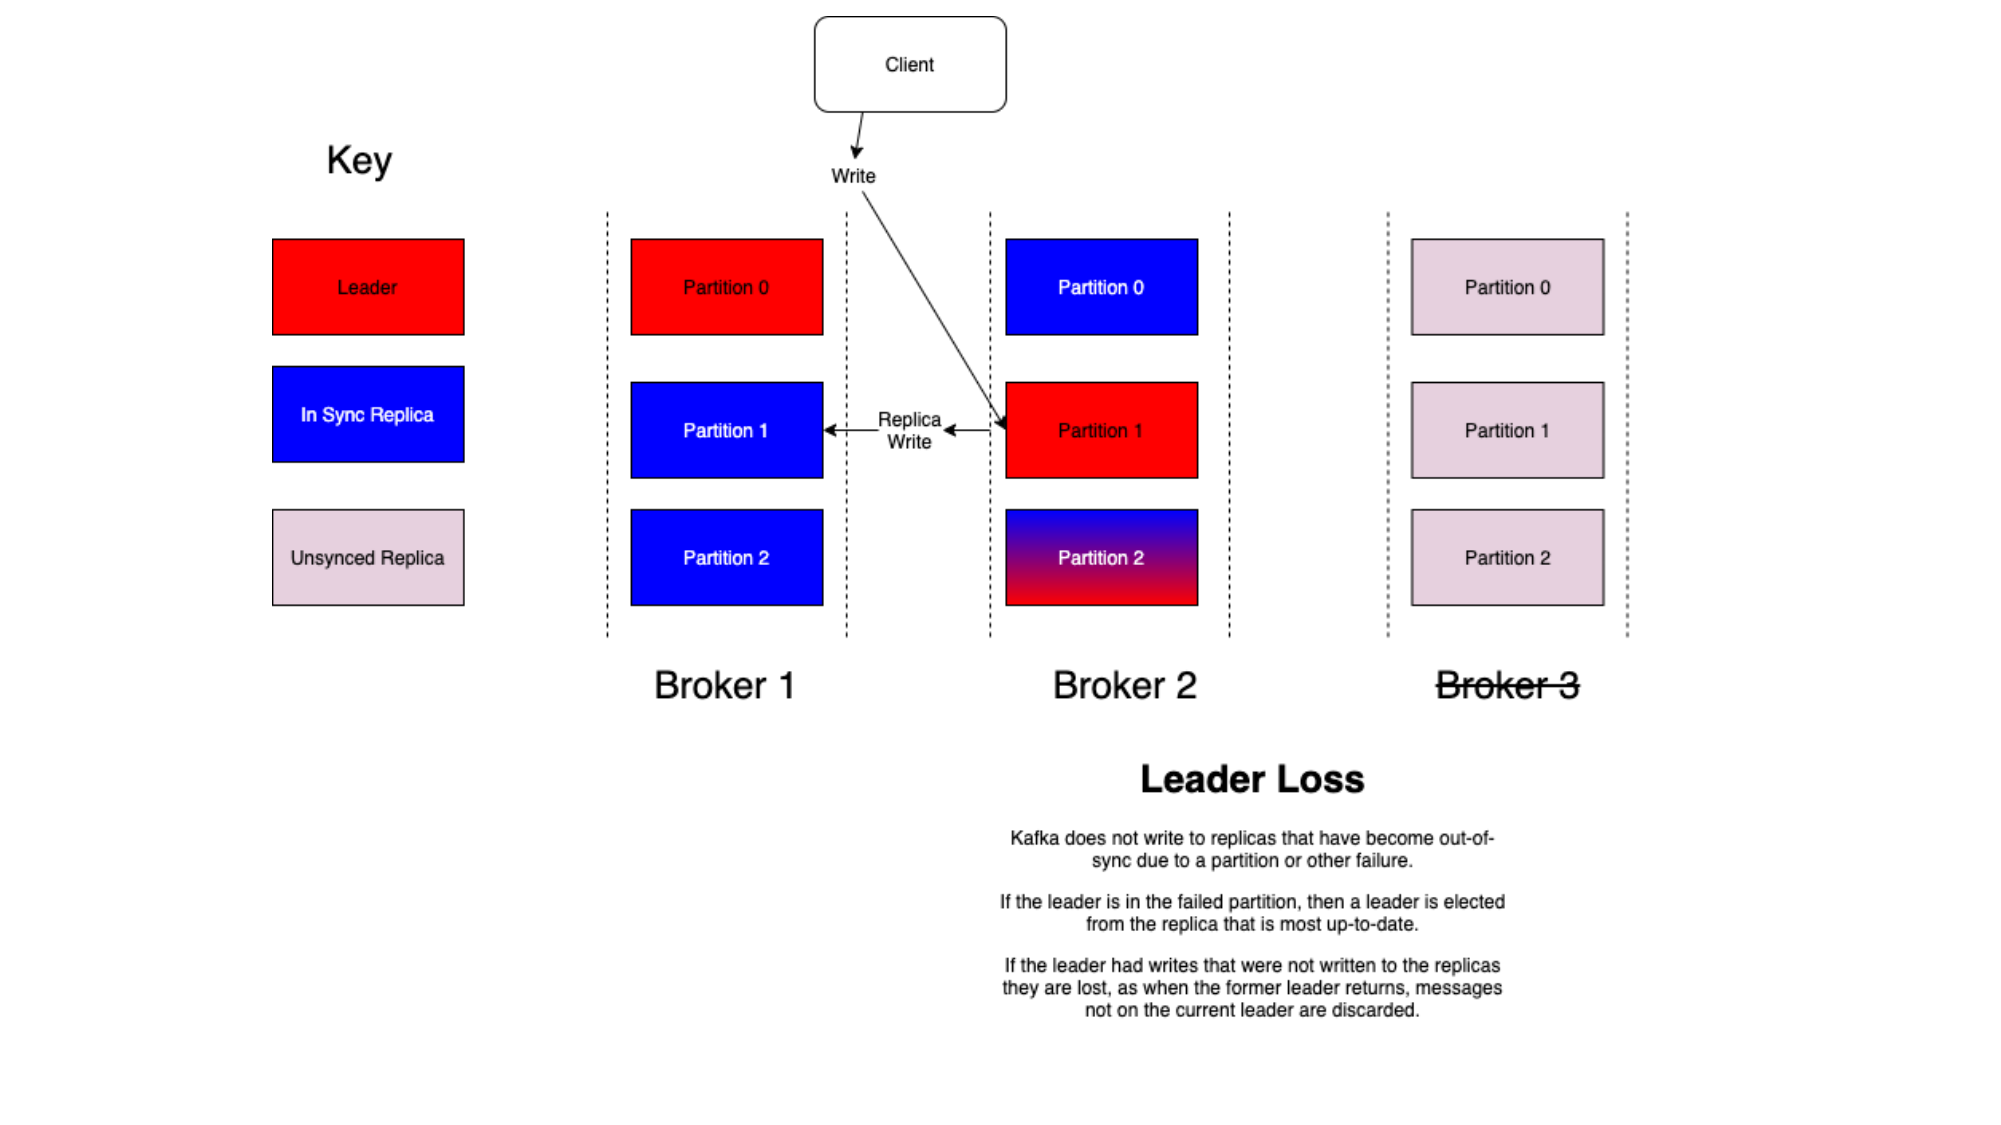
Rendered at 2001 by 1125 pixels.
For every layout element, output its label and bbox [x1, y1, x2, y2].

picture [272, 16, 1631, 1036]
